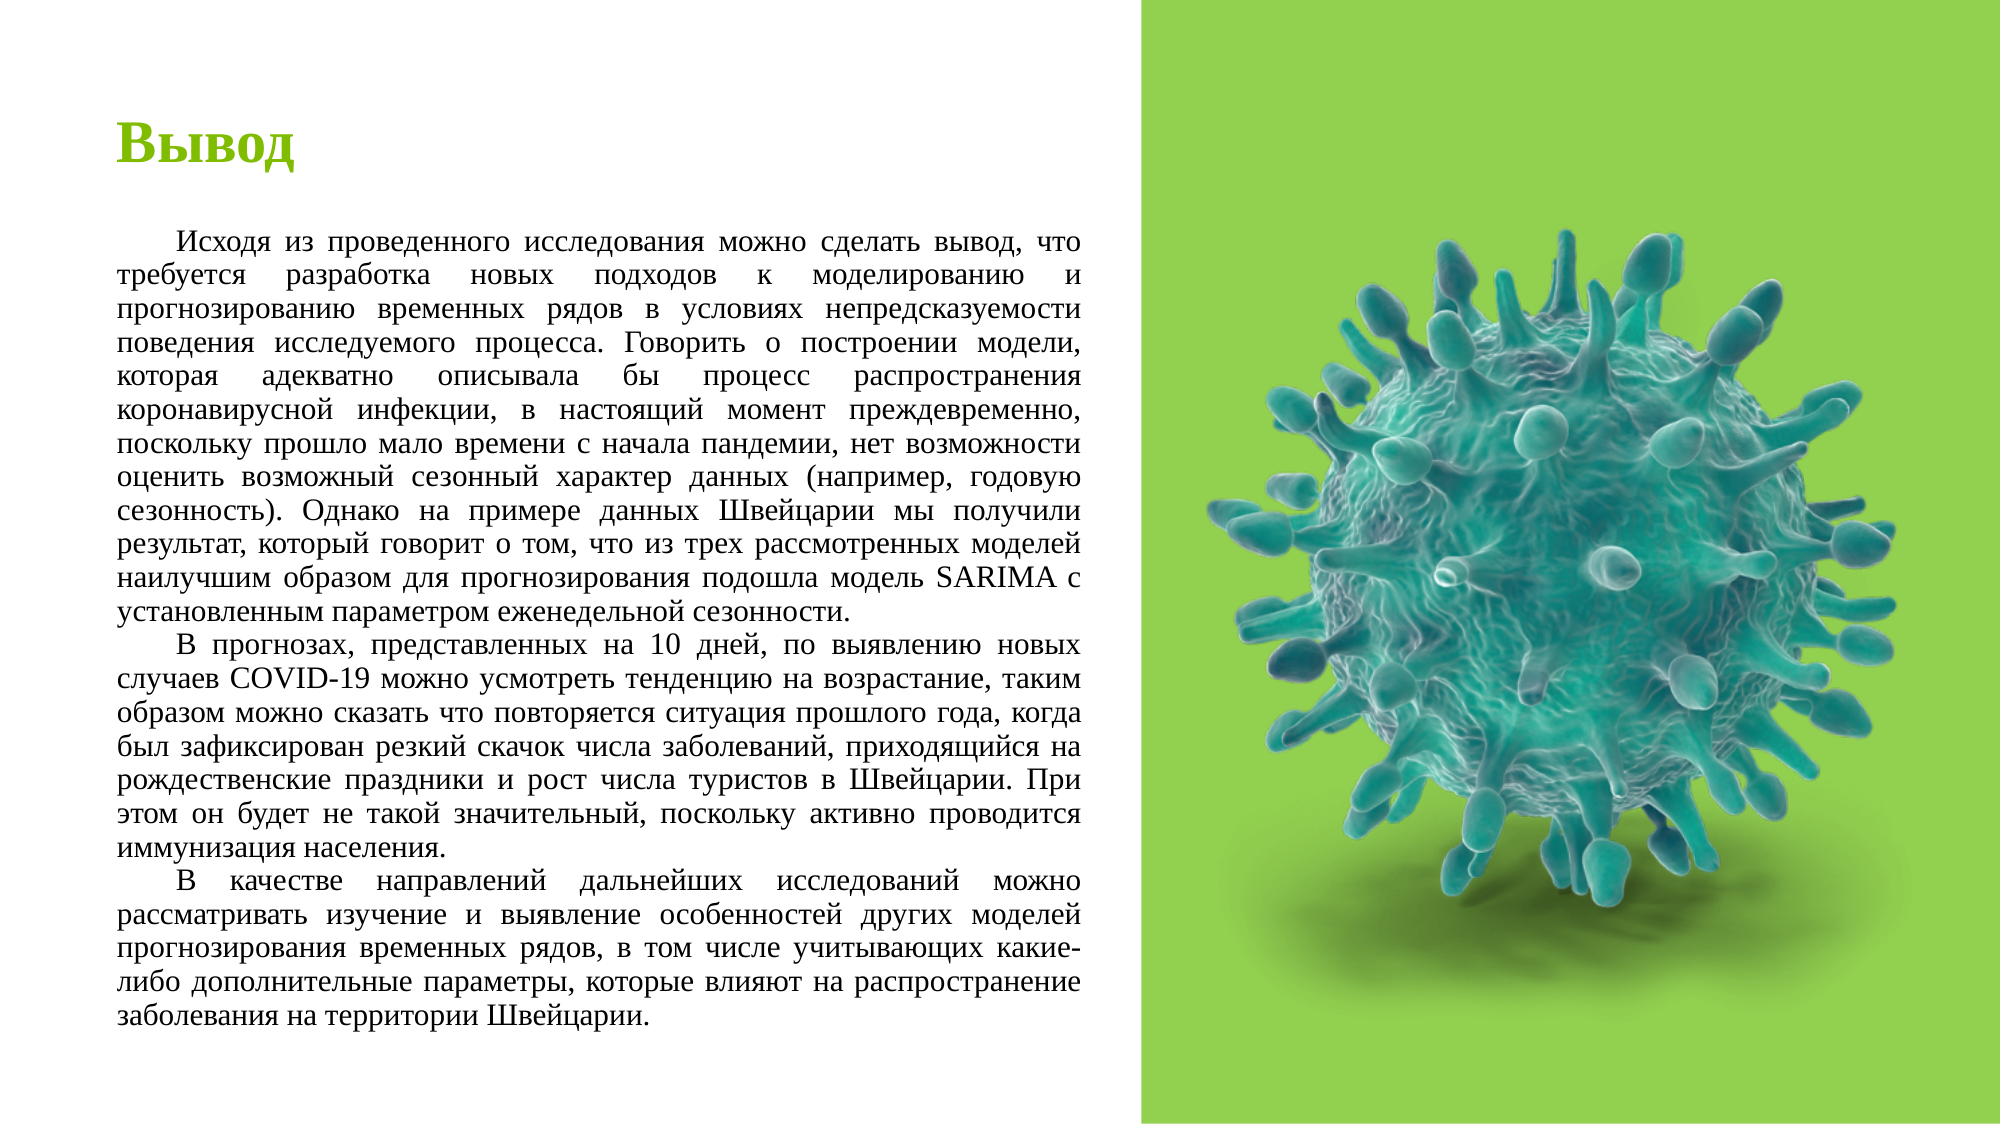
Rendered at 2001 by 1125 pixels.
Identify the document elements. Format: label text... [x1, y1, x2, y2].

text_box Исходя из проведенного исследования можно сделать вывод, что требуется разработка новых подходов к моделированию и прогнозированию временных рядов в условиях непредсказуемости поведения исследуемого процесса. Говорить о построении модели, которая адекватно описывала бы процесс распространения коронавирусной инфекции, в настоящий момент преждевременно, поскольку прошло мало времени с начала пандемии, нет возможности оценить возможный сезонный характер данных (например, годовую сезонность). Однако на примере данных Швейцарии мы получили результат, который говорит о том, что из трех рассмотренных моделей наилучшим образом для прогнозирования подошла модель SARIMA с установленным параметром еженедельной сезонности. В прогнозах, представленных на 10 дней, по выявлению новых случаев COVID-19 можно усмотреть тенденцию на возрастание, таким образом можно сказать что повторяется ситуация прошлого года, когда был зафиксирован резкий скачок числа заболеваний, приходящийся на рождественские праздники и рост числа туристов в Швейцарии. При этом он будет не такой значительный, поскольку активно проводится иммунизация населения. В качестве направлений дальнейших исследований можно рассматривать изучение и выявление особенностей других моделей прогнозирования временных рядов, в том числе учитывающих какие-либо дополнительные параметры, которые влияют на распространение заболевания на территории Швейцарии. [101, 199, 1098, 1057]
title Вывод [101, 103, 1141, 200]
picture [1141, 185, 1946, 1022]
text_box [1141, 0, 2000, 1124]
